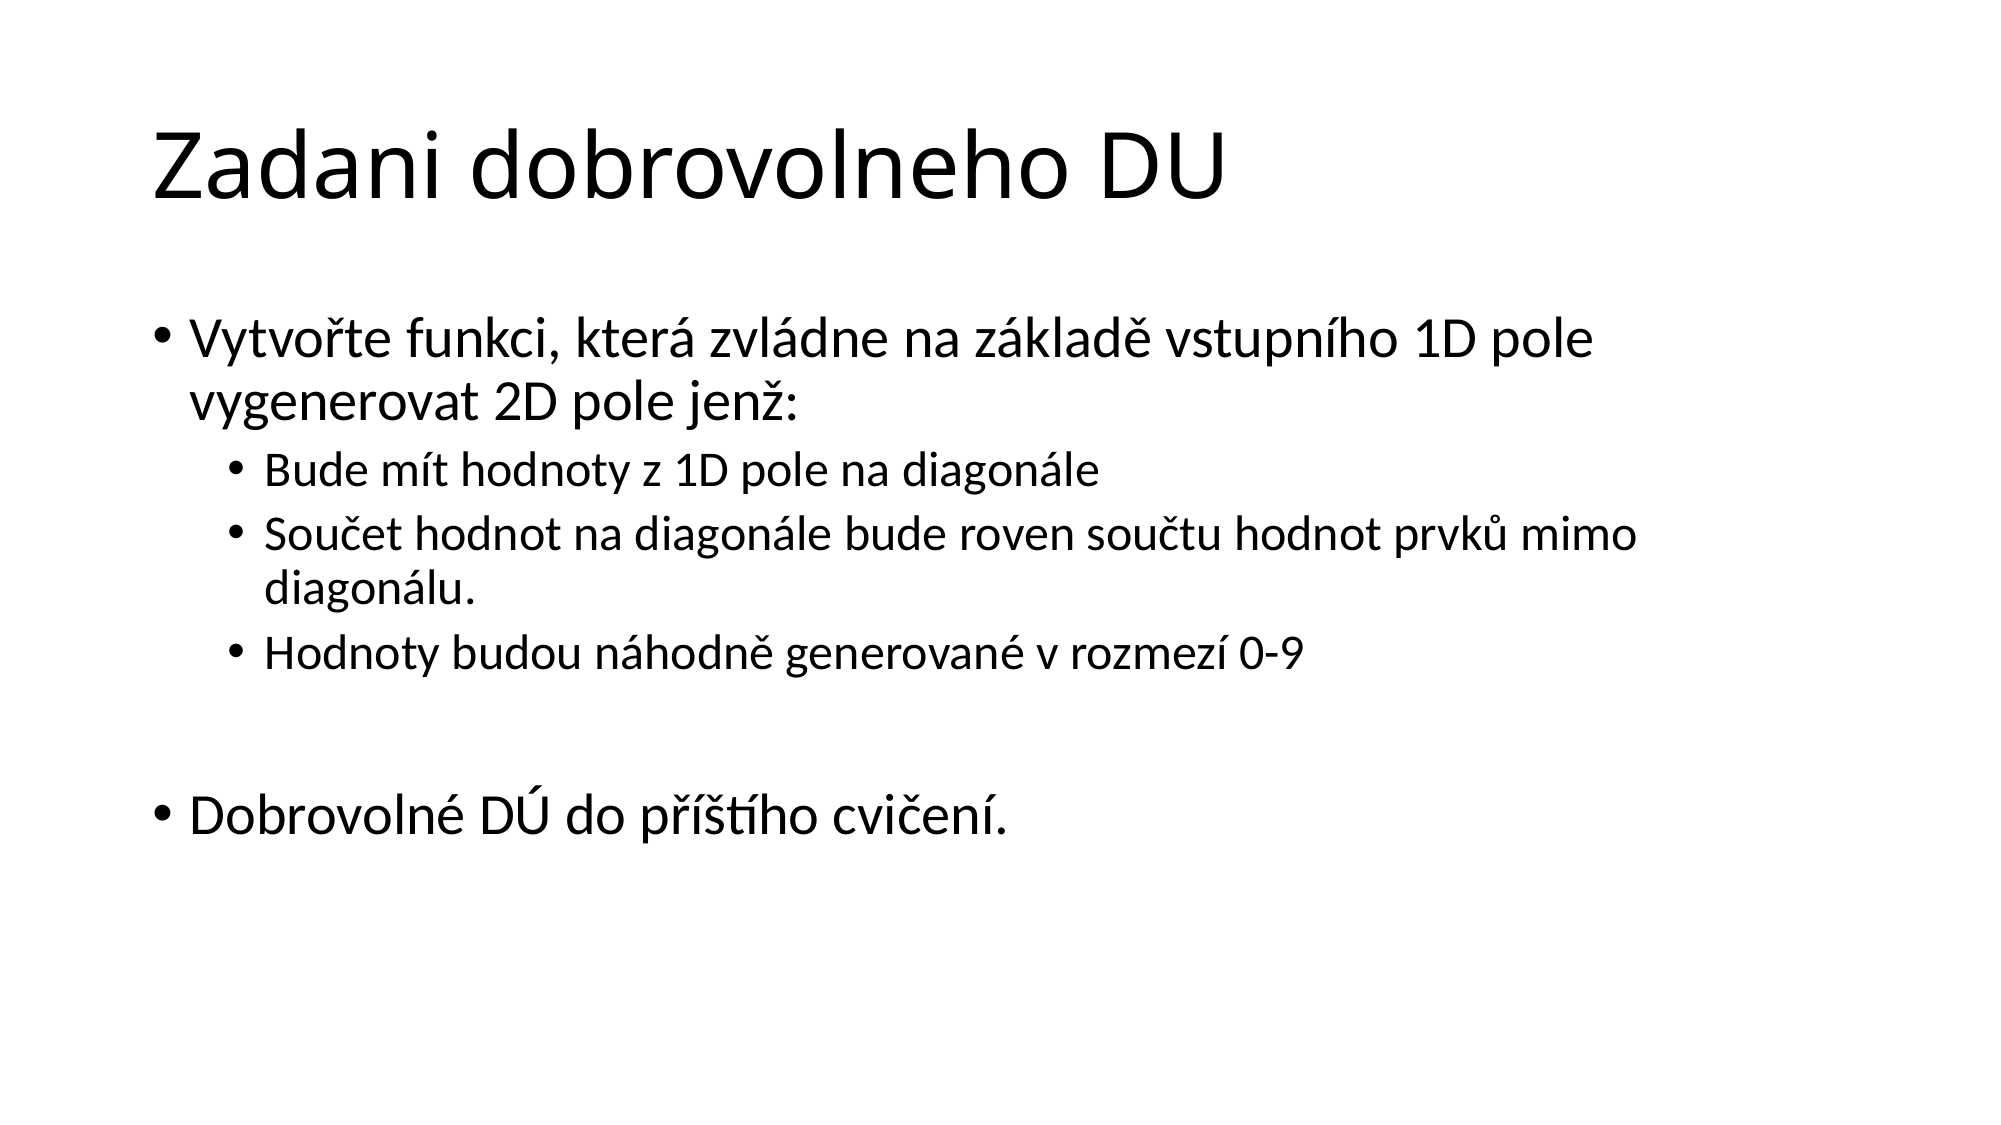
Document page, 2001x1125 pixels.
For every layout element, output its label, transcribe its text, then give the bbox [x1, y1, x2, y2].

title Zadani dobrovolneho DU [137, 59, 1863, 278]
list Vytvořte funkci, která zvládne na základě vstupního 1D pole vygenerovat 2D pole jenž: Bude mít hodnoty z 1D pole na diagonále Součet hodnot na diagonále bude roven součtu hodnot prvků mimo diagonálu. Hodnoty budou náhodně generované v rozmezí 0-9 Dobrovolné DÚ do příštího cvičení. [137, 299, 1863, 1014]
